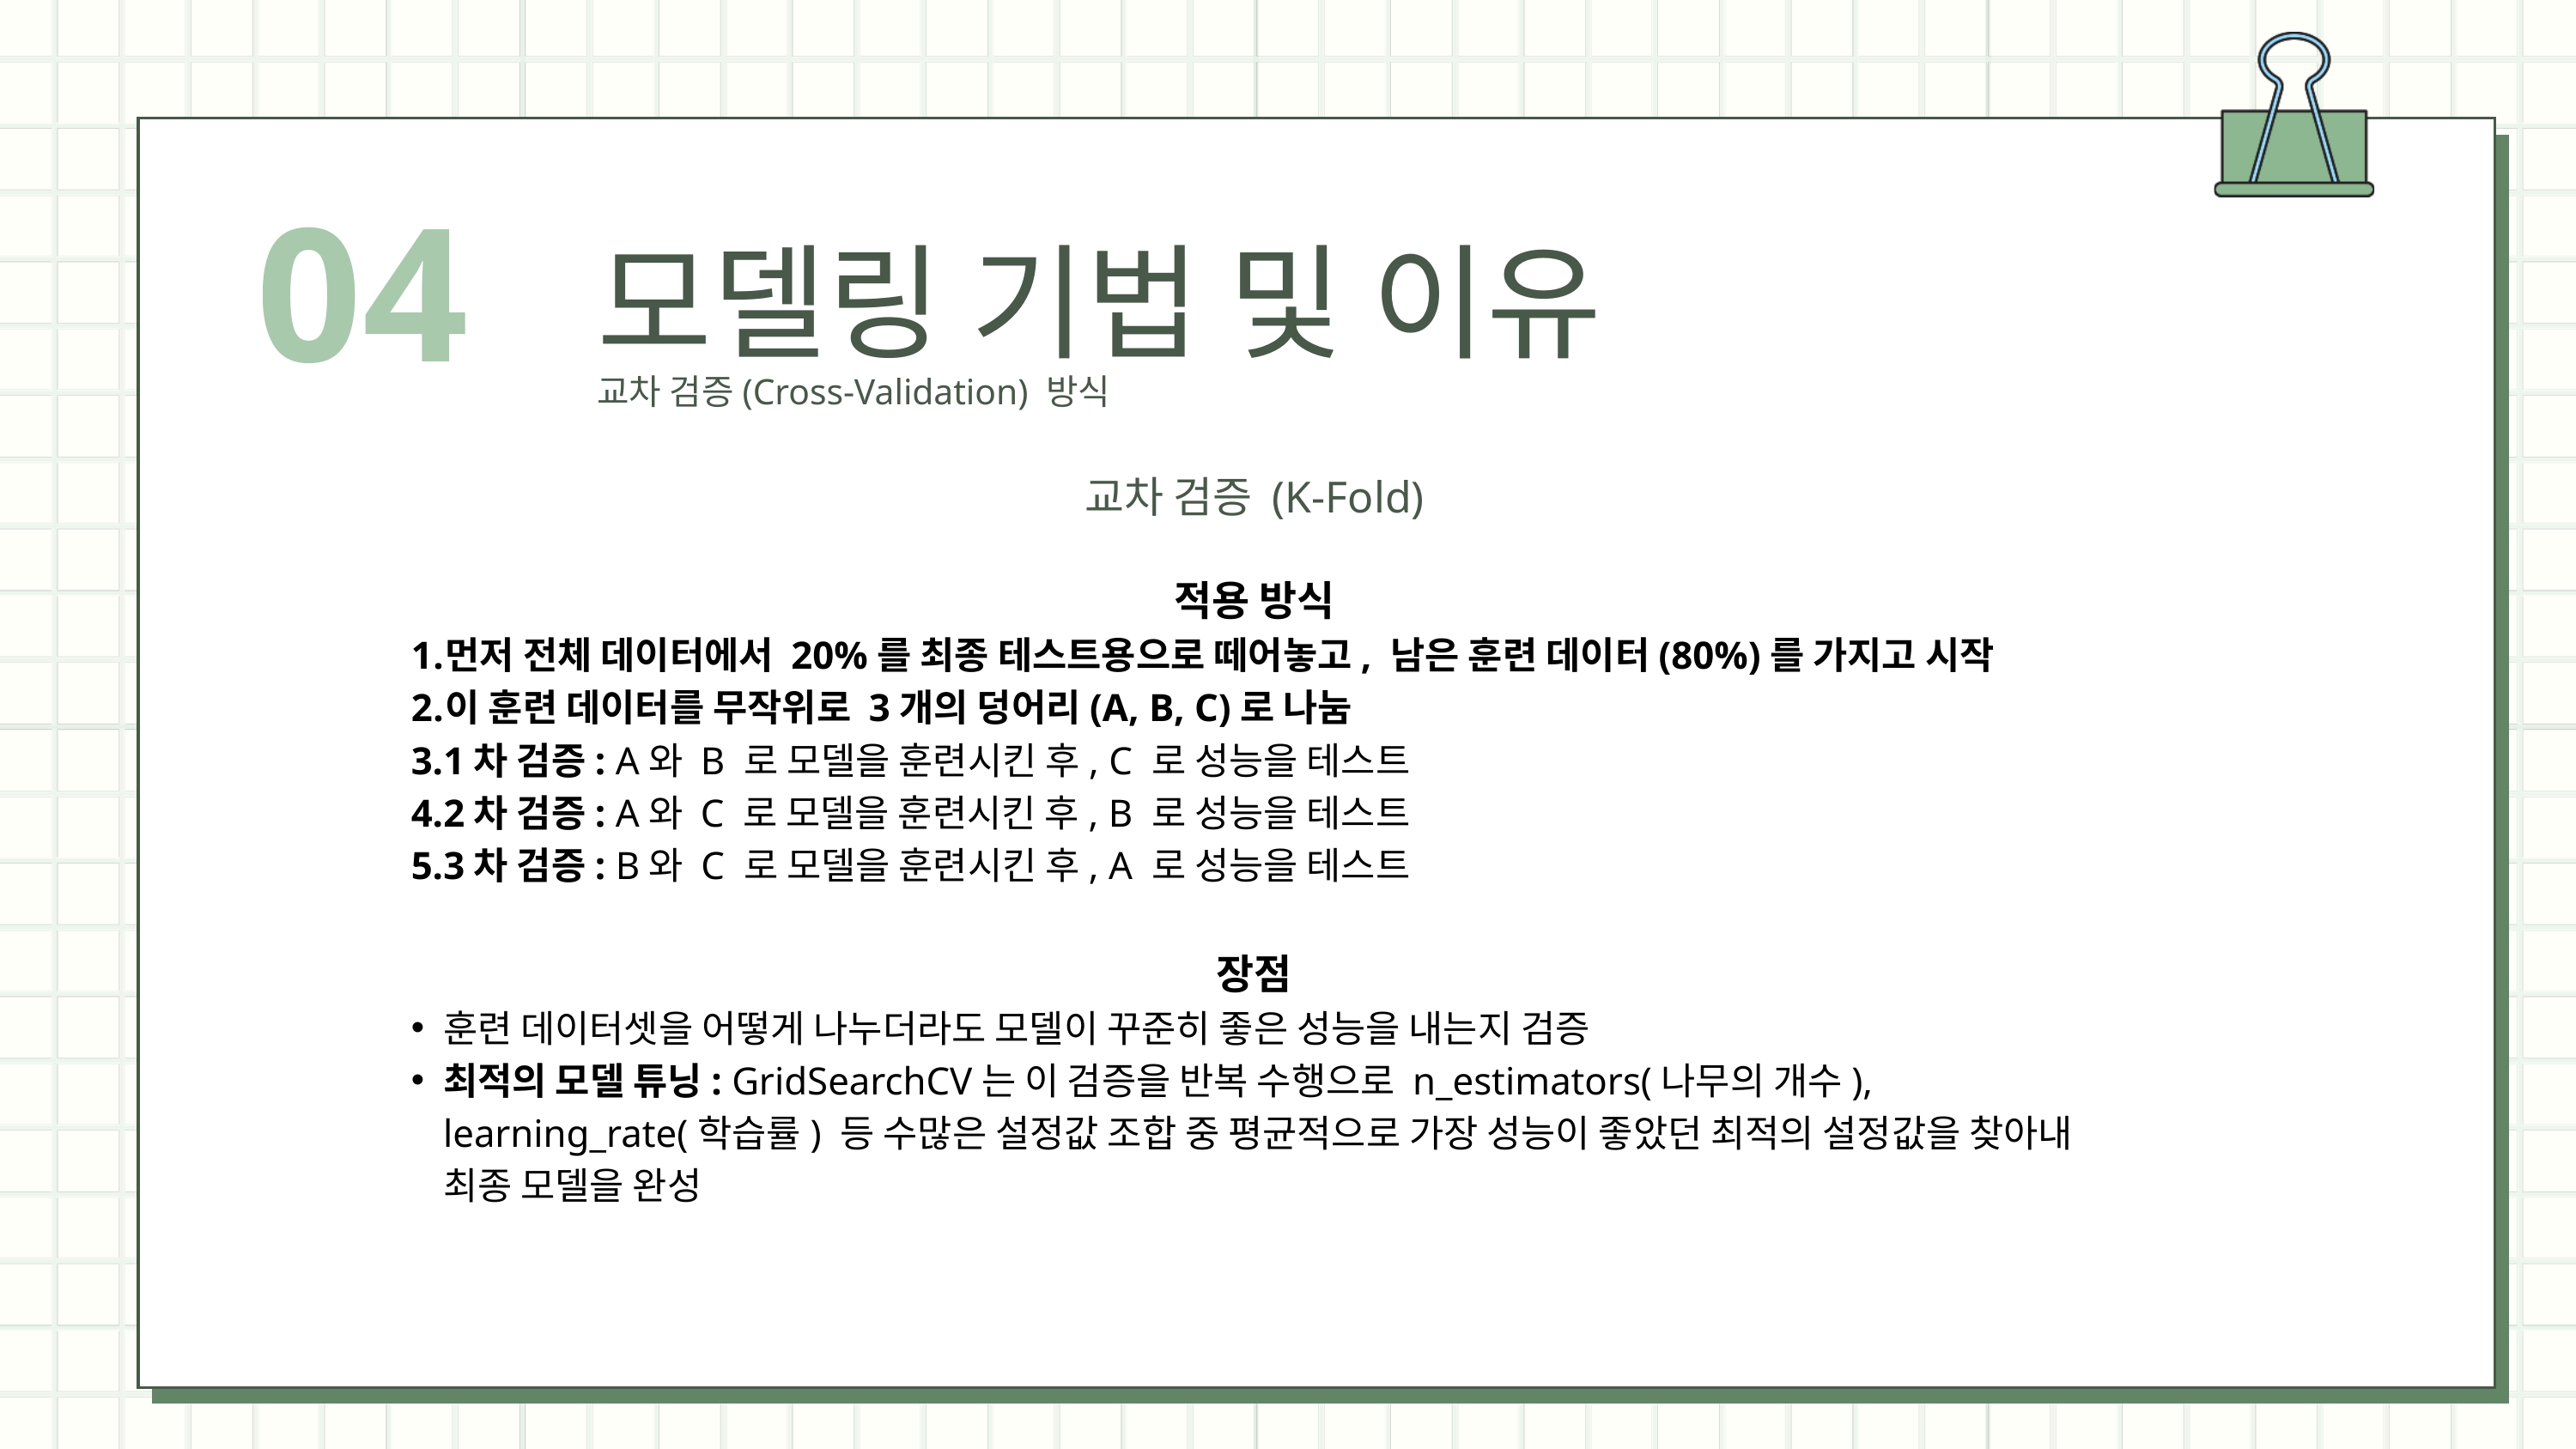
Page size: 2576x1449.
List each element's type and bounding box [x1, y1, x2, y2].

text_box [137, 118, 2509, 1404]
text_box [0, 0, 2576, 1449]
